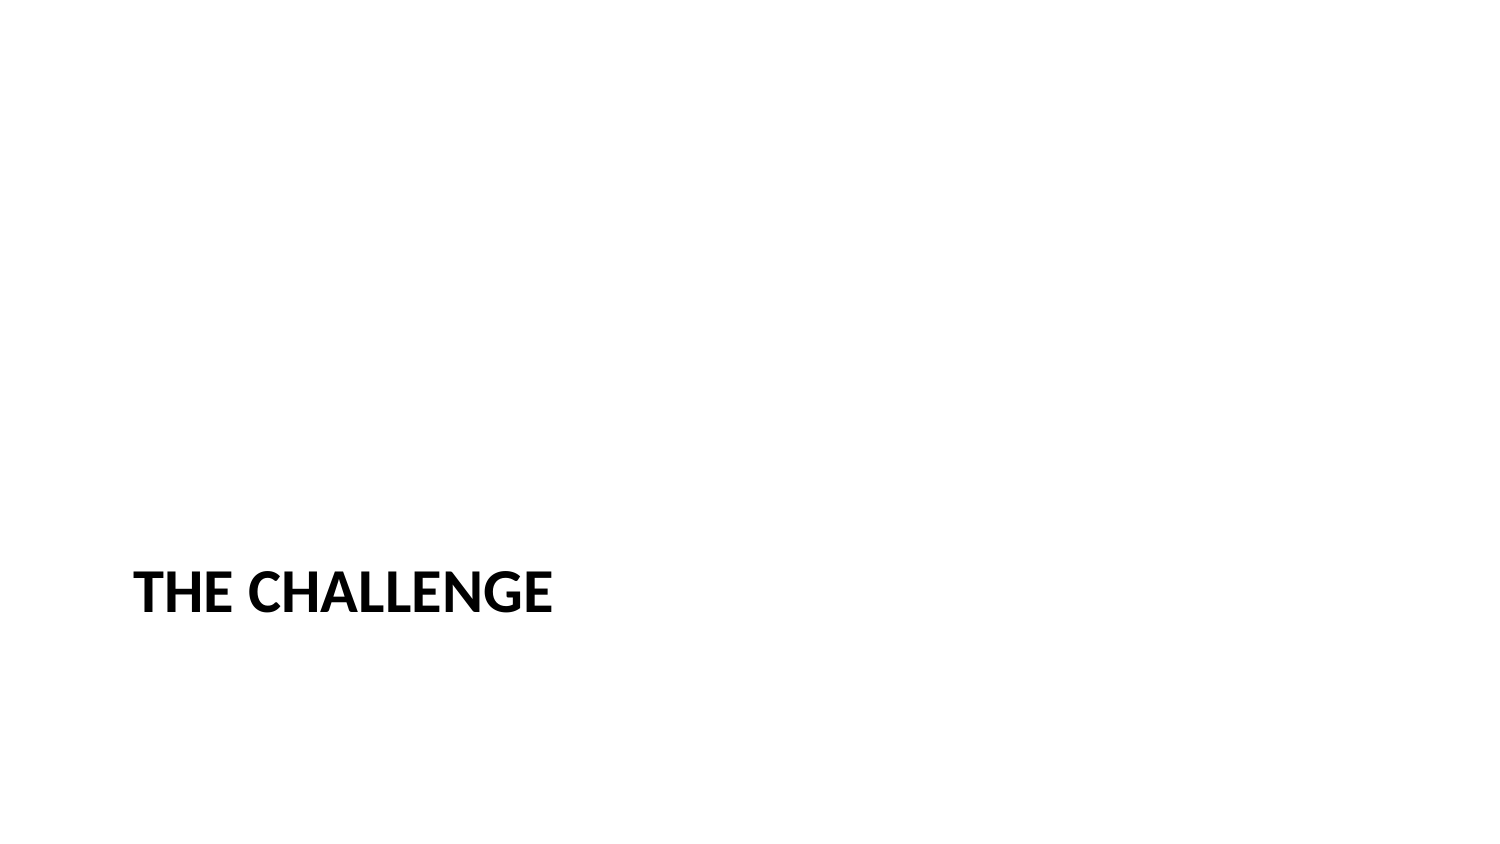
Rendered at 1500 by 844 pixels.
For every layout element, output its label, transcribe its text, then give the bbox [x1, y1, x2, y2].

title The Challenge [118, 542, 1394, 710]
